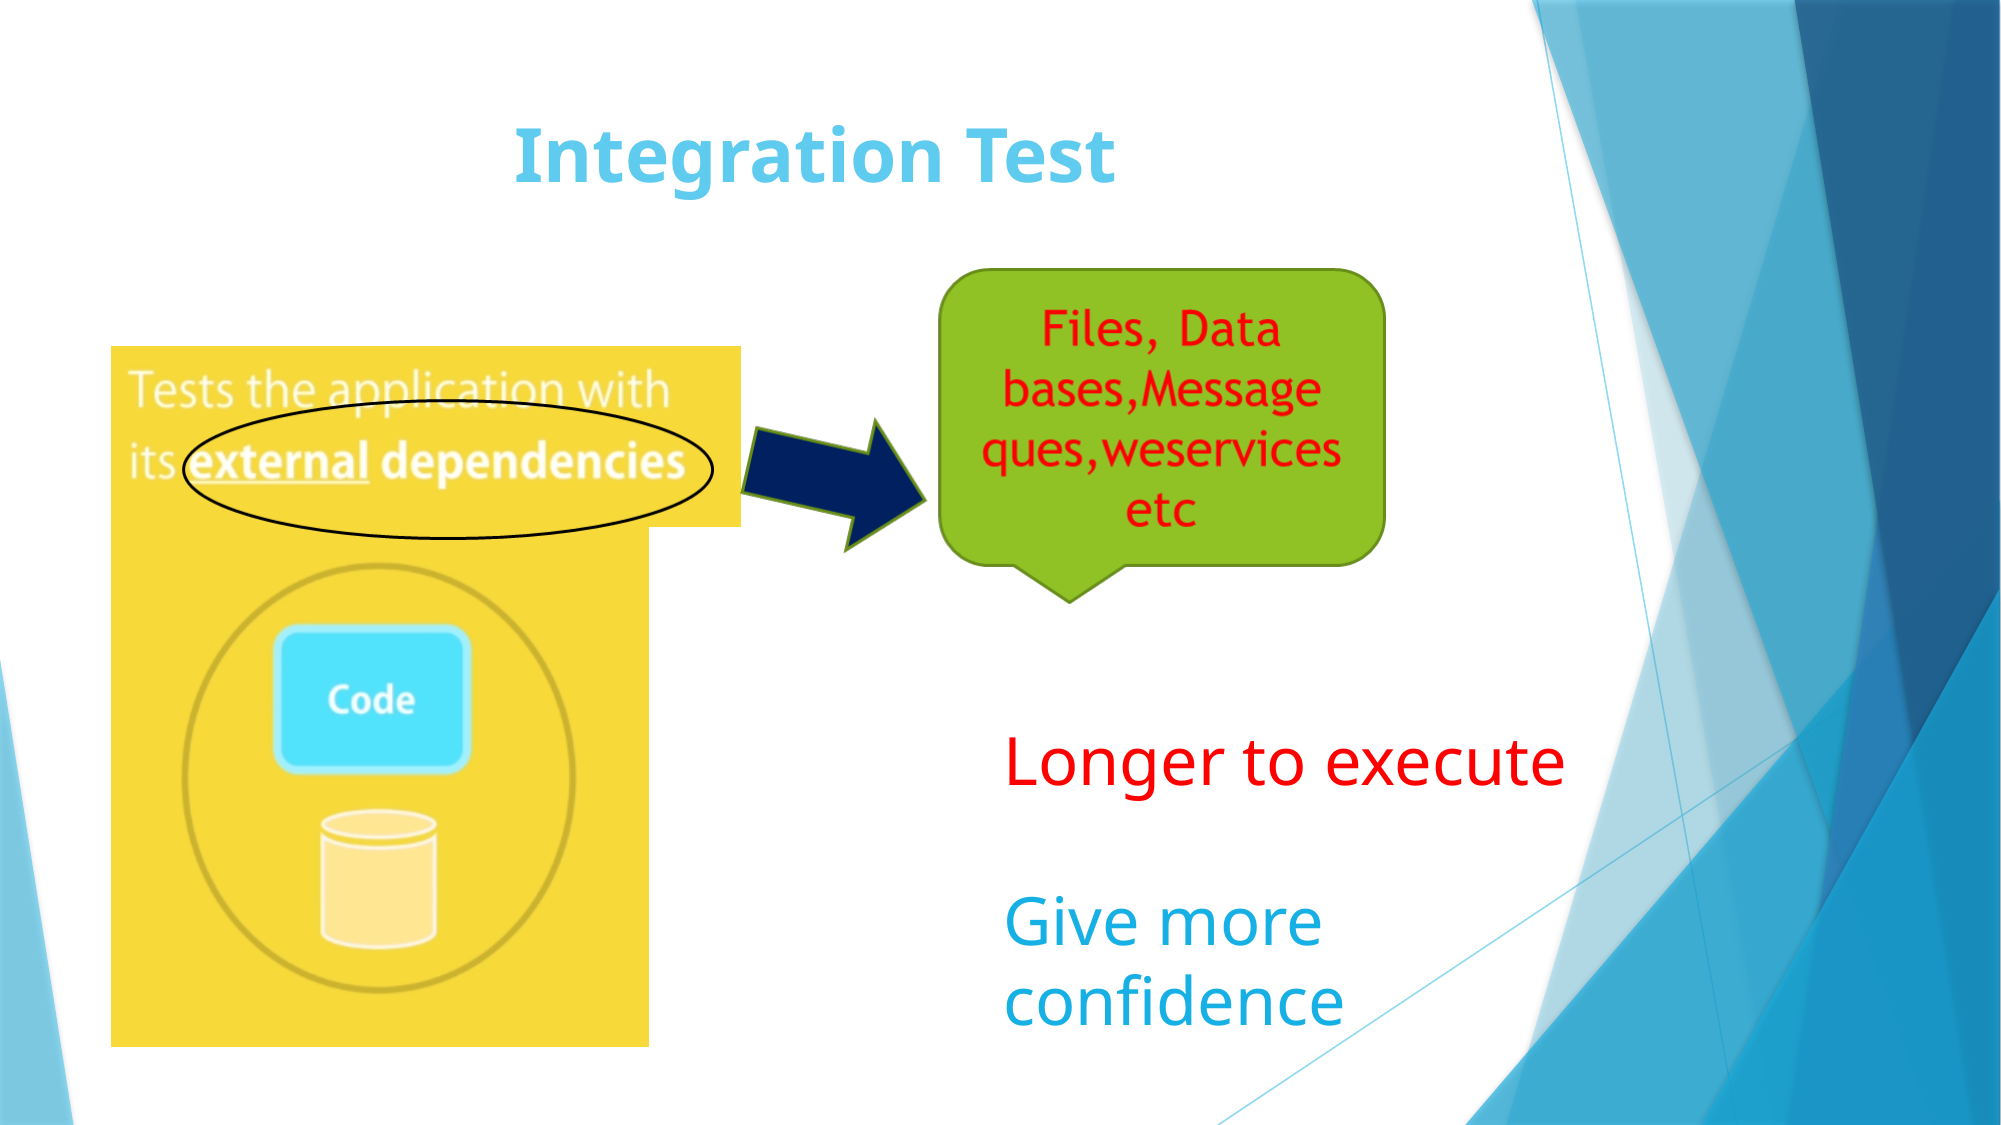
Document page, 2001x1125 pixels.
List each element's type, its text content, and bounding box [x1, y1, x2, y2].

text_box Longer to execute Give more confidence [988, 711, 1696, 1046]
picture [110, 398, 714, 1048]
title Integration Test [111, 99, 1522, 317]
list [110, 346, 735, 527]
picture [740, 268, 1387, 605]
